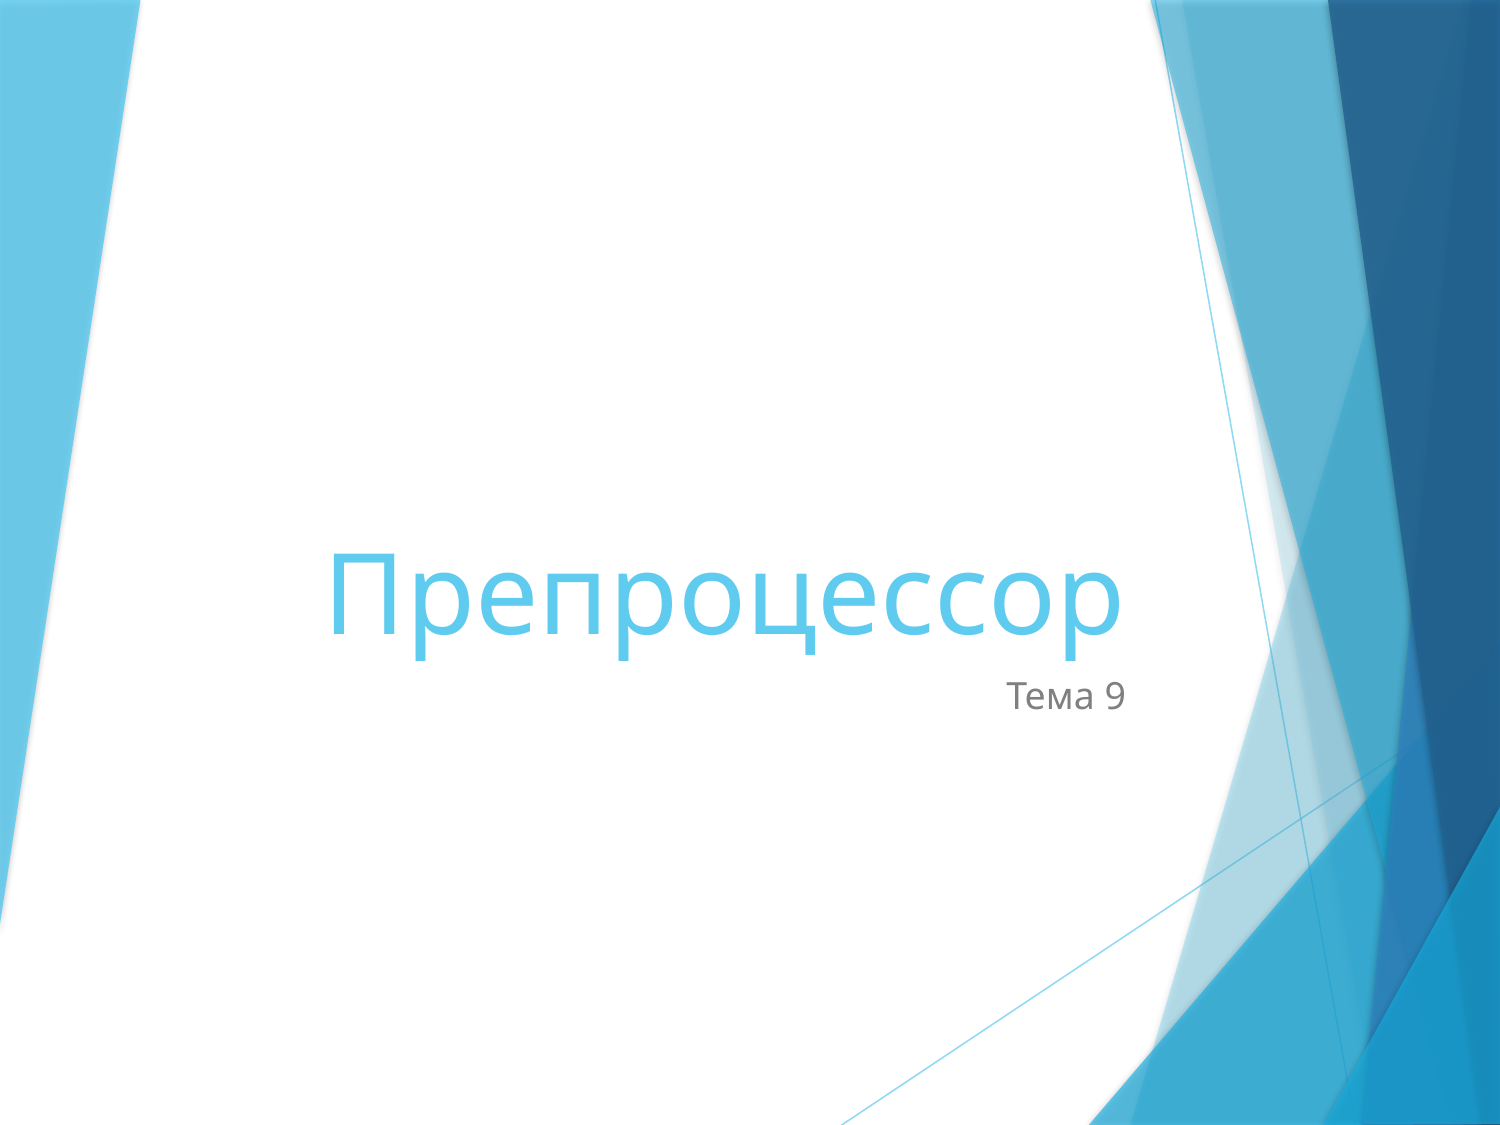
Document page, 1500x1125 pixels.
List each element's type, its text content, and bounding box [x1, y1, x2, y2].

subtitle Тема 9 [185, 664, 1142, 845]
title Препроцессор [185, 394, 1142, 664]
